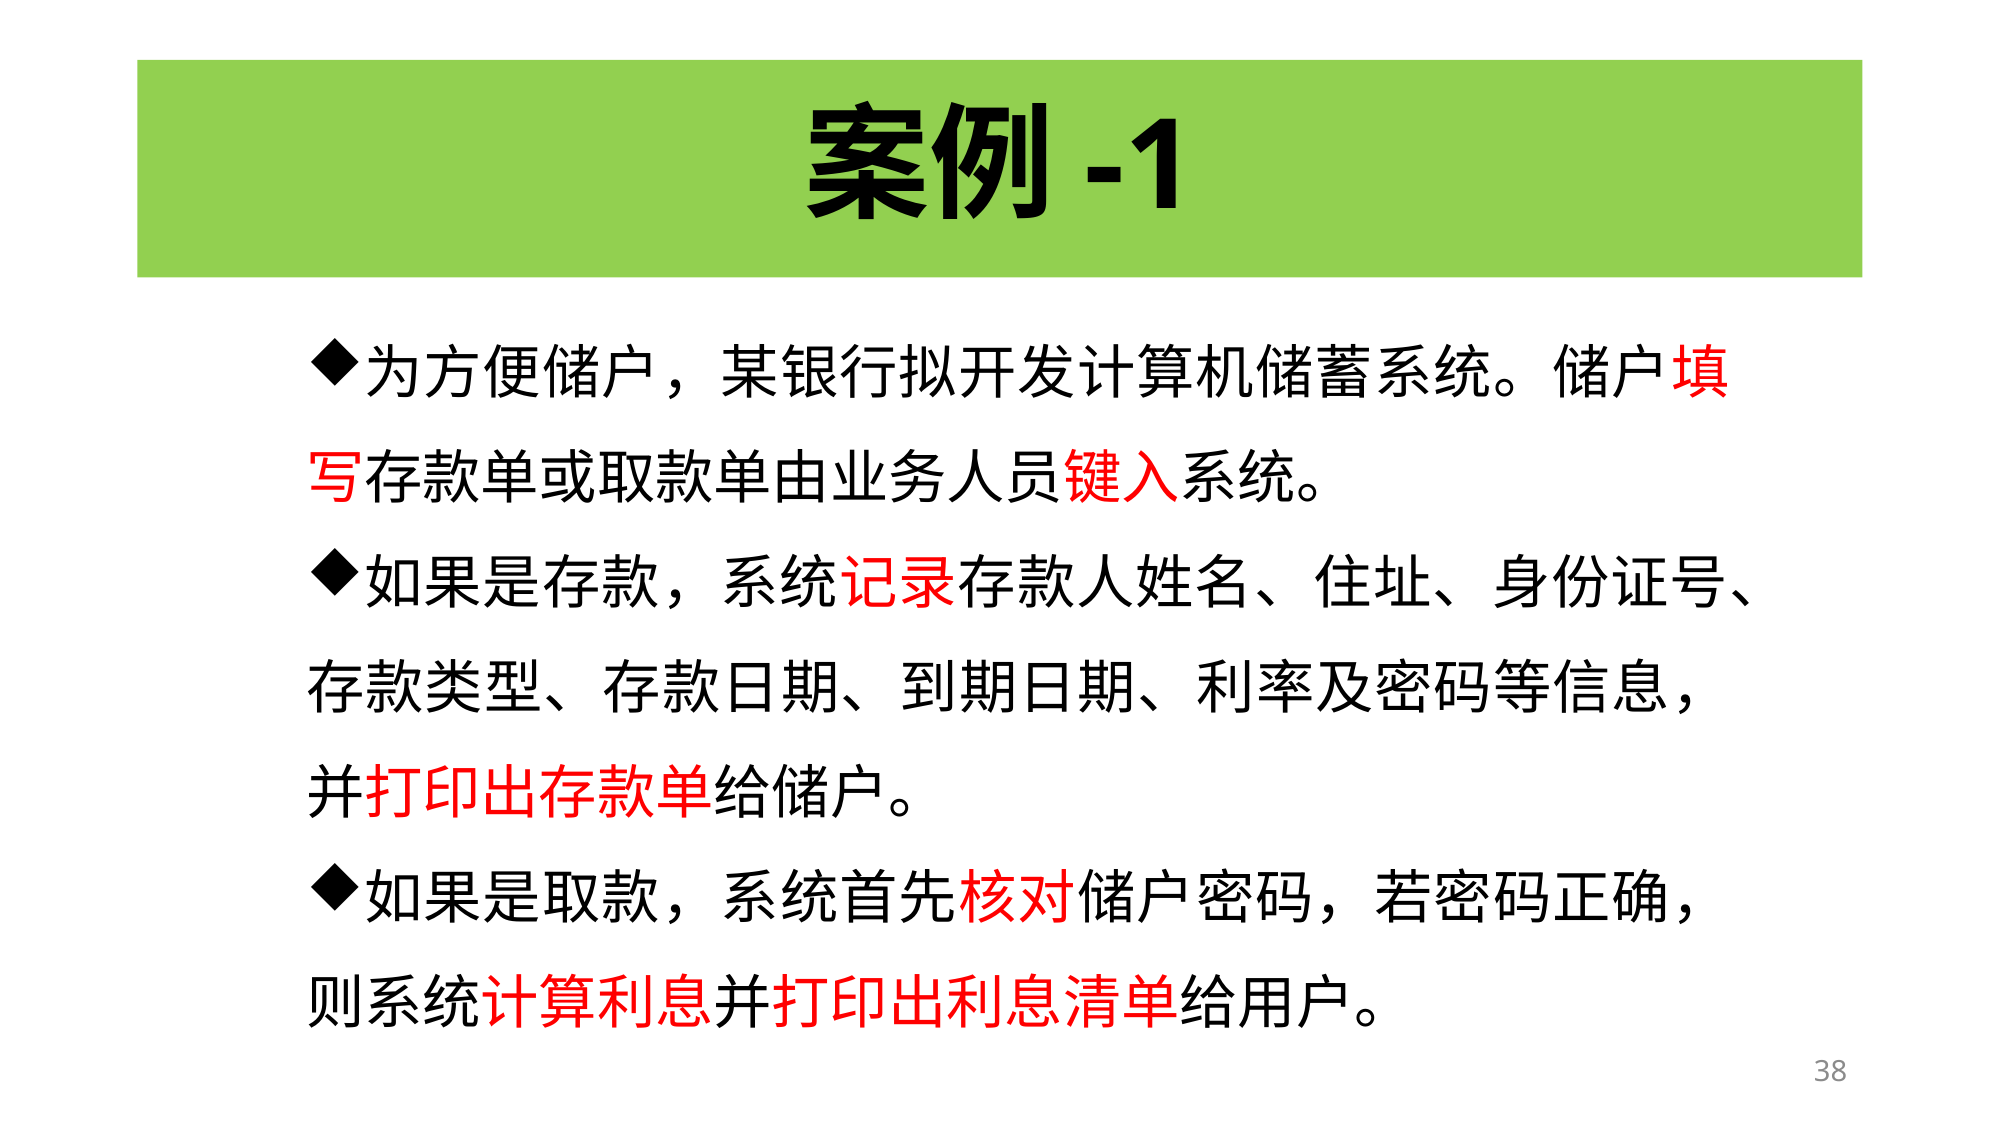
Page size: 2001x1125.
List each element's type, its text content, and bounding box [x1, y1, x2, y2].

slide_number 38 [1412, 1042, 1863, 1103]
title 案例-1 [137, 59, 1863, 278]
text_box 为方便储户，某银行拟开发计算机储蓄系统。储户填写存款单或取款单由业务人员键入系统。 如果是存款，系统记录存款人姓名、住址、身份证号、存款类型、存款日期、到期日期、利率及密码等信息，并打印出存款单给储户。 如果是取款，系统首先核对储户密码，若密码正确，则系统计算利息并打印出利息清单给用户。 [291, 292, 1745, 1043]
